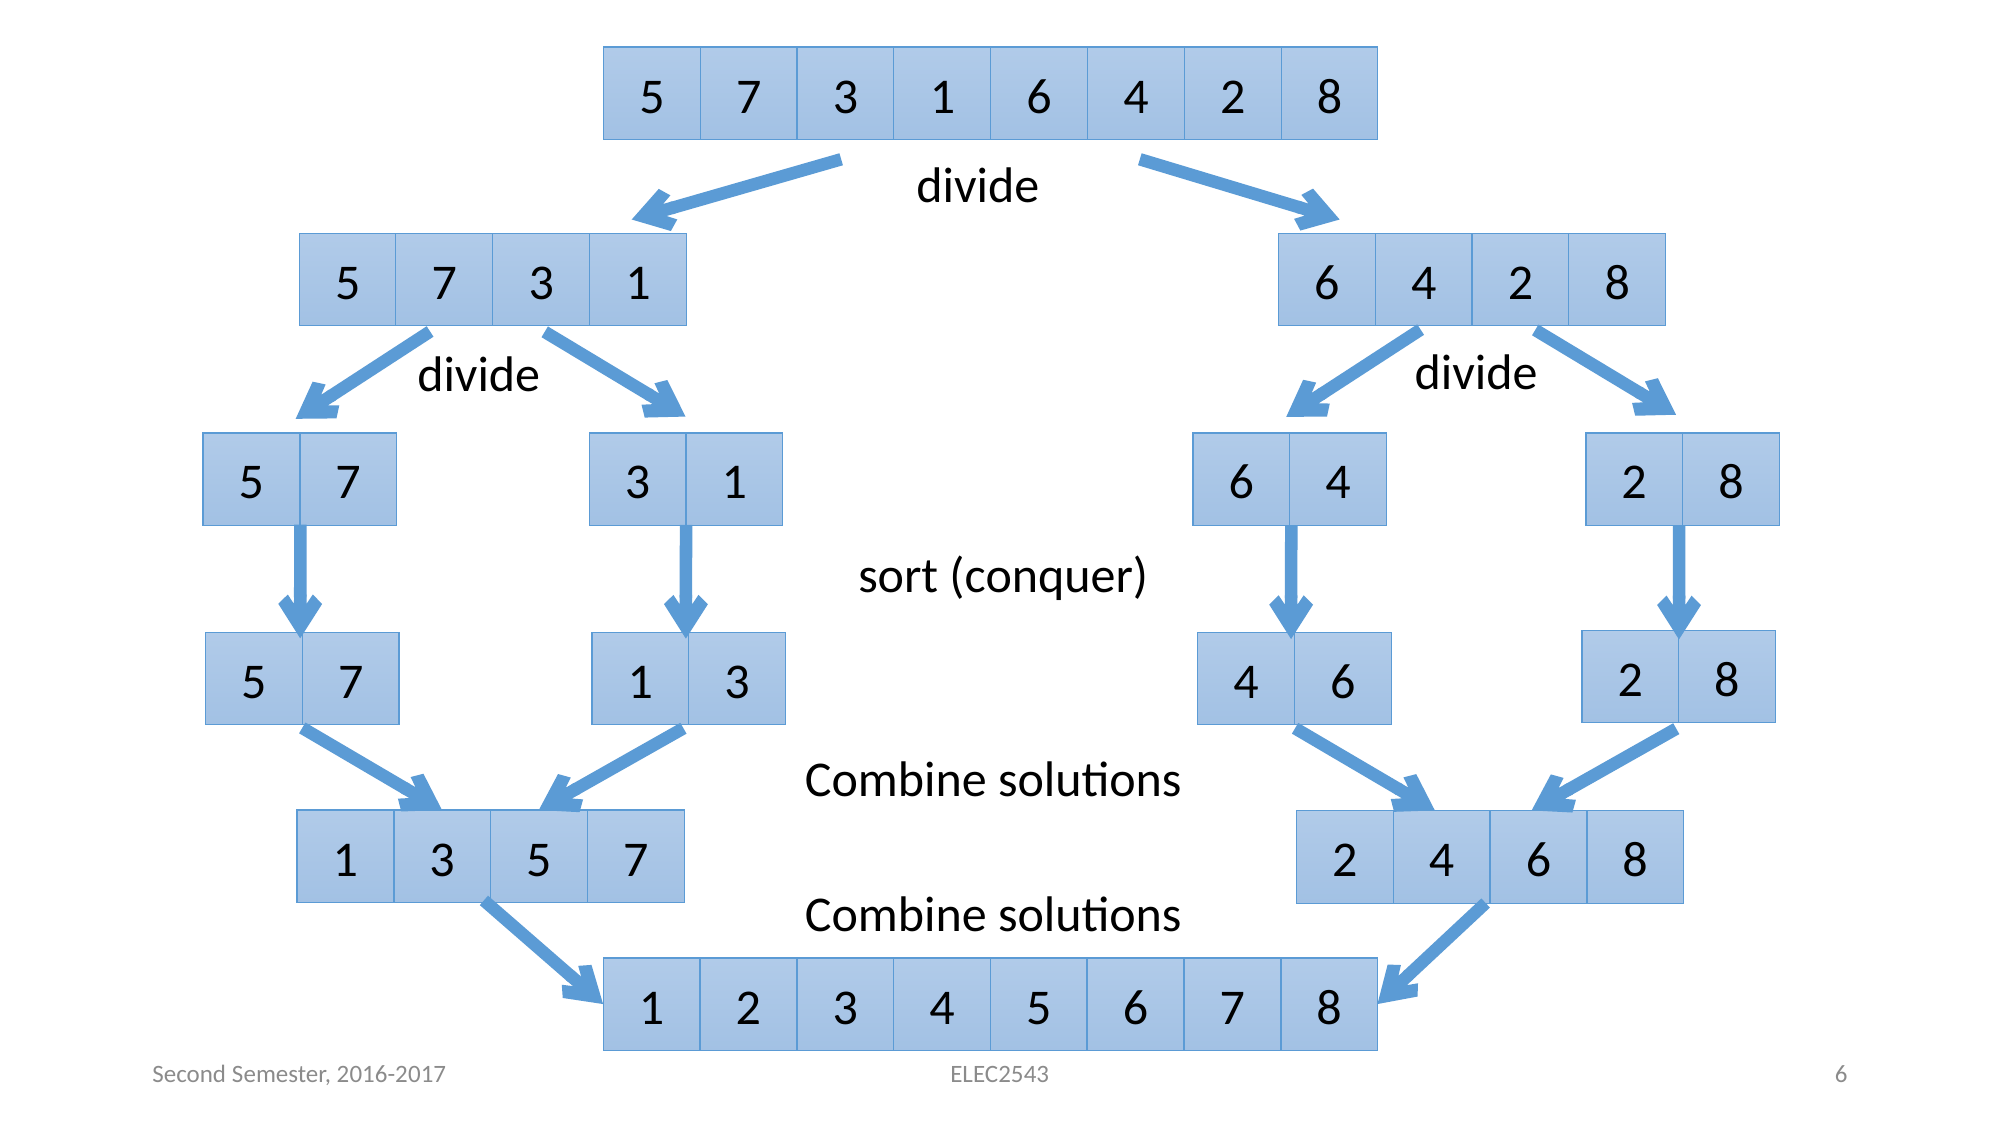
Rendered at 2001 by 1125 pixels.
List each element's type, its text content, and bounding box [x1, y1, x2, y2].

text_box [296, 727, 1684, 904]
text_box 3 [797, 46, 893, 140]
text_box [202, 329, 1780, 526]
text_box 7 [700, 46, 797, 140]
slide_number 6 [1412, 1042, 1863, 1103]
text_box 2 [1184, 46, 1281, 140]
text_box 4 [1087, 46, 1184, 140]
text_box 5 [603, 46, 700, 140]
footer ELEC2543 [662, 1051, 1338, 1103]
slide_number Second Semester, 2016-2017 [137, 1042, 588, 1103]
text_box 6 [990, 46, 1087, 140]
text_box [299, 145, 1666, 327]
text_box 1 [893, 46, 990, 140]
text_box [483, 873, 1486, 1051]
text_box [205, 524, 1776, 725]
text_box 8 [1281, 46, 1378, 140]
